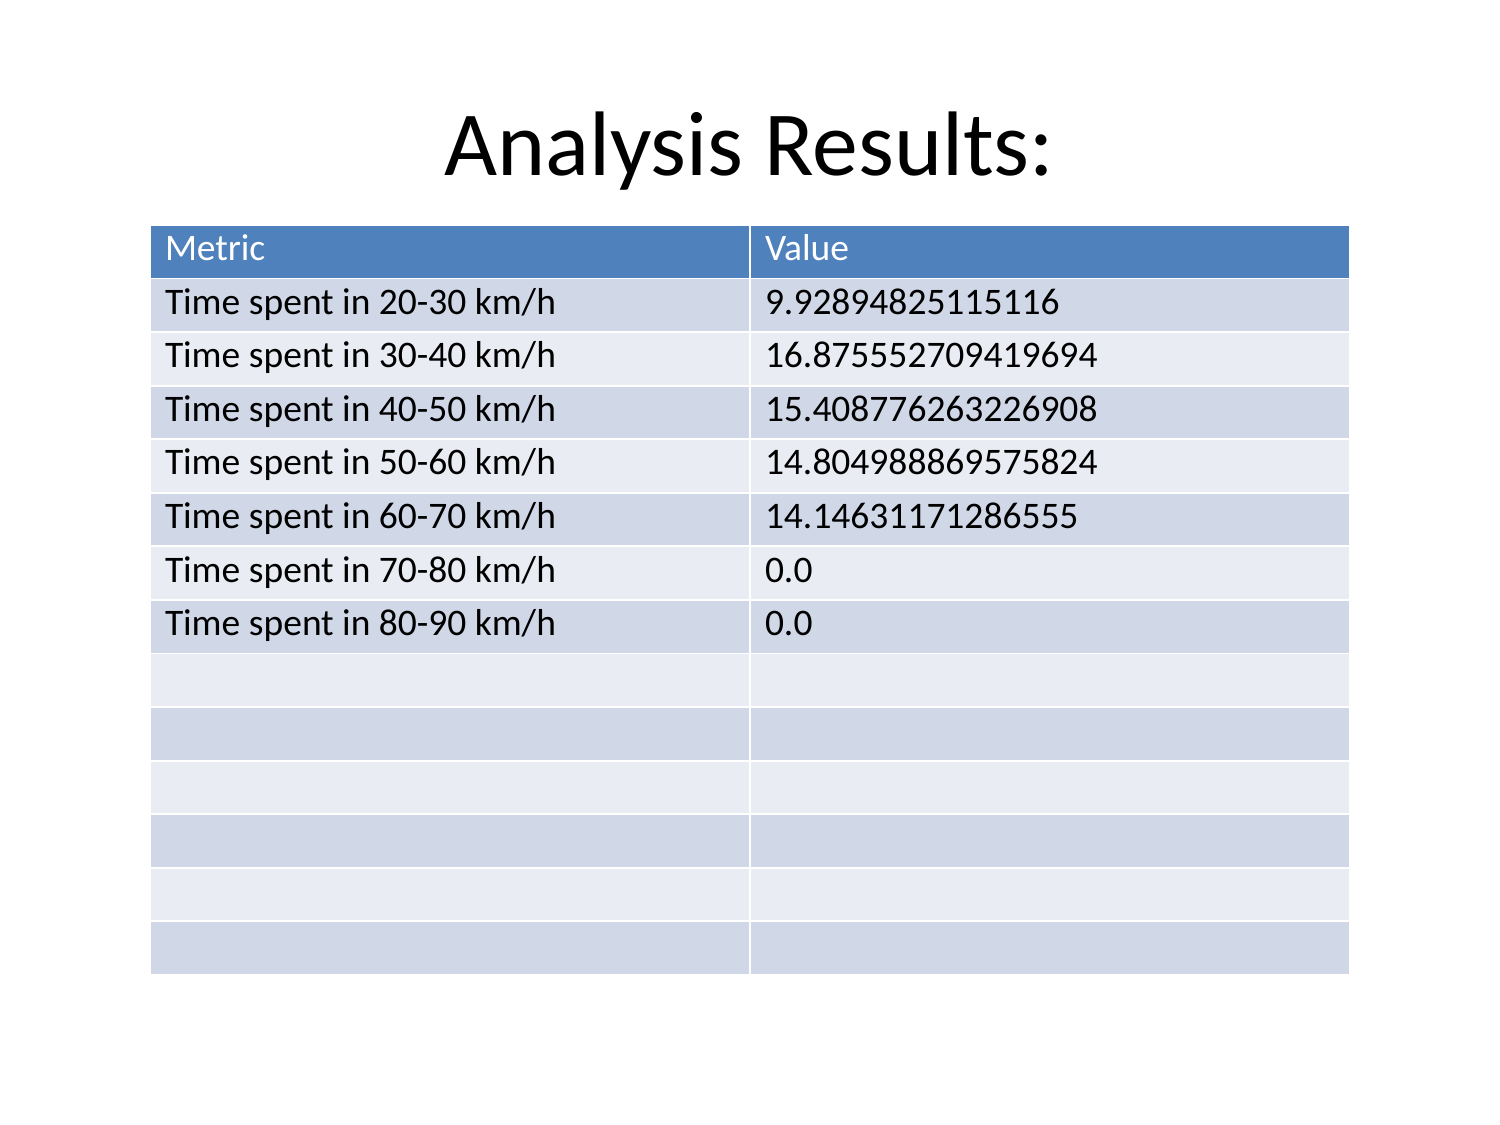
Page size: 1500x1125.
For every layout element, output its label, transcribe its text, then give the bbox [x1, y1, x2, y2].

table_cell [151, 922, 749, 974]
title Analysis Results: [75, 45, 1425, 233]
table_header Metric [151, 226, 749, 278]
table_cell 0.0 [751, 547, 1349, 599]
table_cell [151, 762, 749, 813]
table_cell Time spent in 80-90 km/h [151, 601, 749, 653]
table_cell [751, 922, 1349, 974]
table_cell [751, 815, 1349, 867]
table_cell Time spent in 30-40 km/h [151, 333, 749, 385]
table_cell Time spent in 50-60 km/h [151, 440, 749, 492]
table_cell Time spent in 70-80 km/h [151, 547, 749, 599]
table_cell Time spent in 40-50 km/h [151, 387, 749, 438]
table_cell [151, 708, 749, 760]
table_cell 16.875552709419694 [751, 333, 1349, 385]
table_cell 14.804988869575824 [751, 440, 1349, 492]
table_cell 15.408776263226908 [751, 387, 1349, 438]
table_cell [151, 654, 749, 706]
table_cell Time spent in 20-30 km/h [151, 279, 749, 331]
table_cell [751, 654, 1349, 706]
table_cell Time spent in 60-70 km/h [151, 494, 749, 545]
table_cell [151, 815, 749, 867]
table_cell [751, 708, 1349, 760]
table_cell [751, 869, 1349, 920]
table_cell 9.92894825115116 [751, 279, 1349, 331]
table_cell [751, 762, 1349, 813]
table_header Value [751, 226, 1349, 278]
table_cell 14.14631171286555 [751, 494, 1349, 545]
table_cell [151, 869, 749, 920]
table_cell 0.0 [751, 601, 1349, 653]
